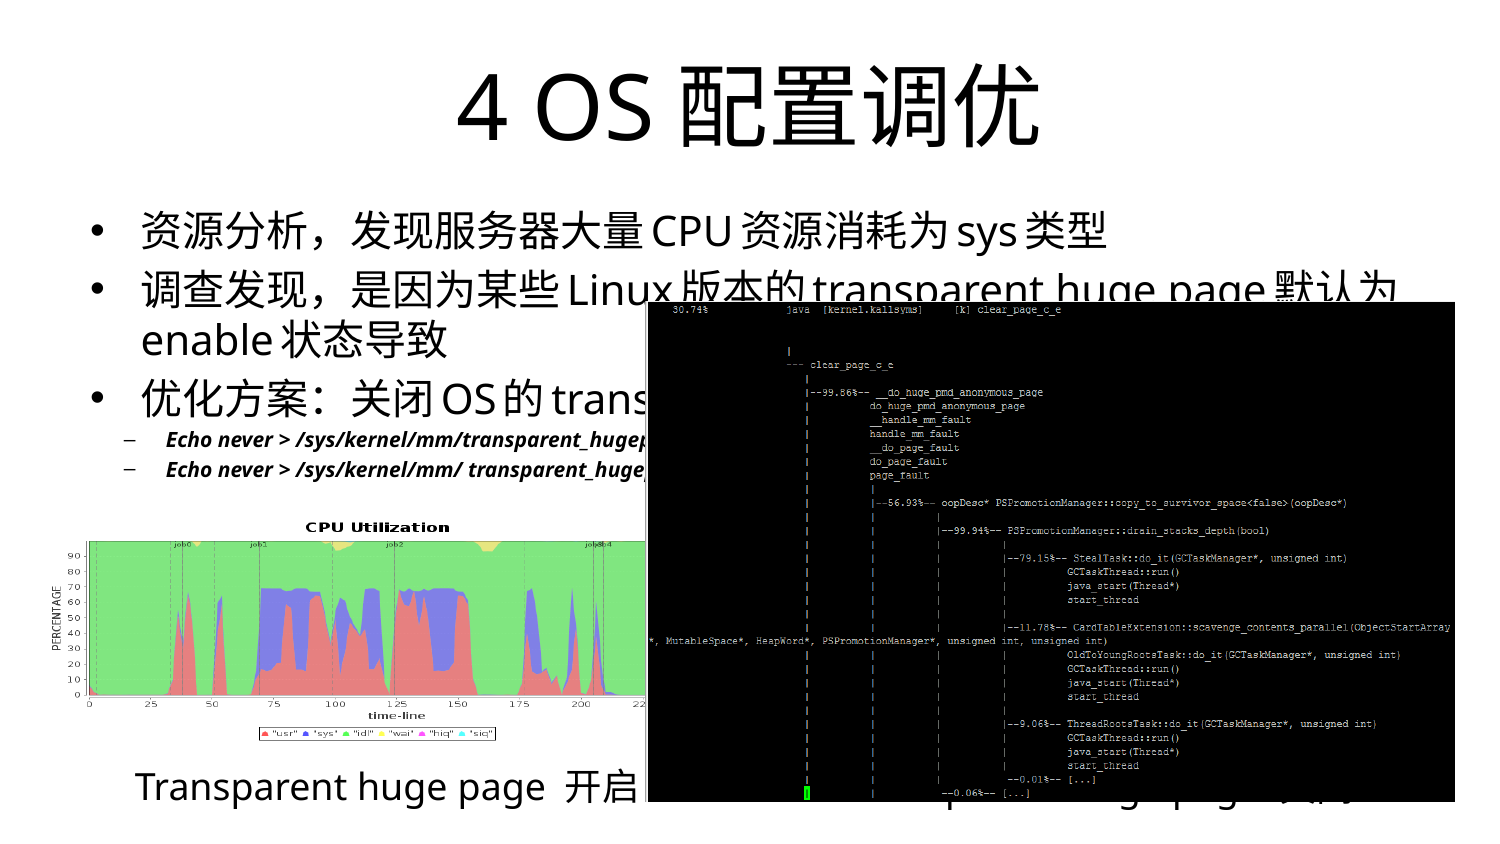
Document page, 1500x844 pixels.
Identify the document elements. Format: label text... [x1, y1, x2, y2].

list 资源分析，发现服务器大量CPU资源消耗为sys类型 调查发现，是因为某些Linux版本的transparent huge page默认为enable状态导致 优化方案：关闭OS的transparent huge pages Echo never > /sys/kernel/mm/transparent_hugepage/enabled Echo never > /sys/kernel/mm/ transparent_hugepage/defrag [75, 196, 1425, 491]
text_box Transparent huge page 开启 [120, 755, 655, 816]
title 4 OS配置调优 [75, 33, 1425, 175]
text_box Transparent huge page 关闭 [834, 810, 1369, 817]
picture [39, 301, 1456, 802]
